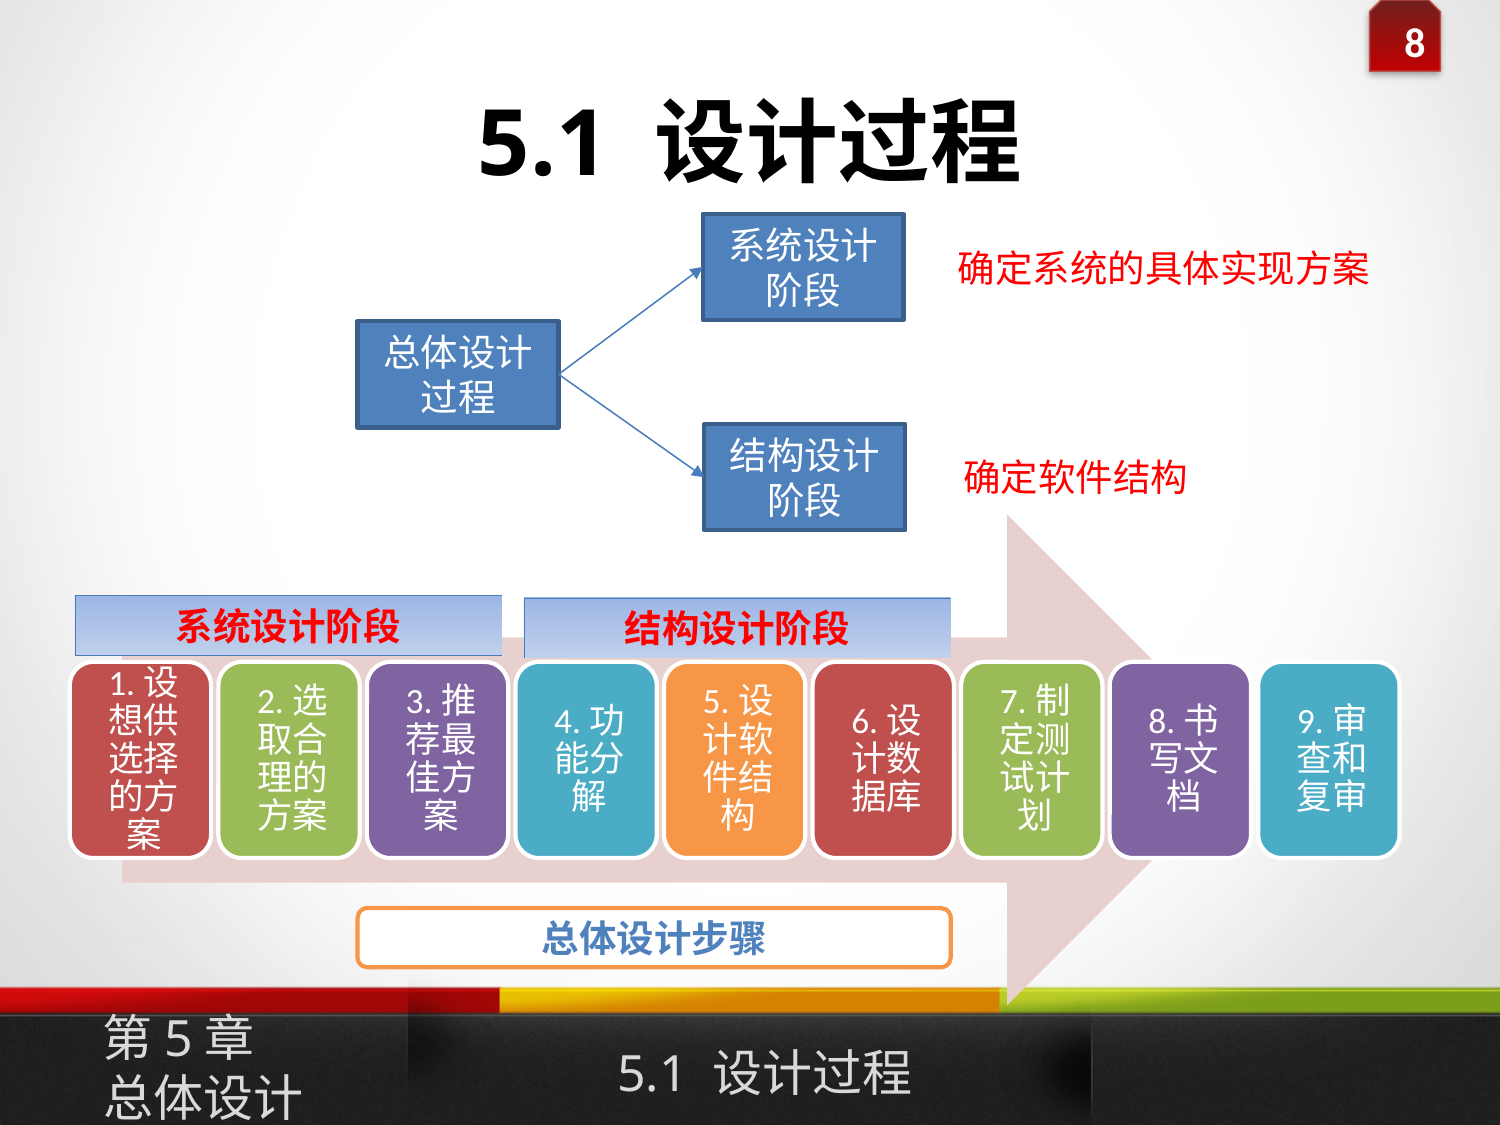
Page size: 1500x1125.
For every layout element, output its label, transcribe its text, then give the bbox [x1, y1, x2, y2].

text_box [69, 514, 1400, 1006]
text_box 系统设计阶段 [701, 212, 906, 322]
text_box 结构设计阶段 [702, 422, 907, 513]
text_box 确定软件结构 [948, 446, 1204, 507]
text_box 总体设计过程 [355, 319, 553, 430]
picture [0, 0, 1500, 1125]
text_box 5.1 设计过程 [458, 1032, 1073, 1111]
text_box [558, 373, 705, 478]
text_box 确定系统的具体实现方案 [943, 237, 1386, 298]
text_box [558, 266, 704, 373]
text_box 第5章 总体设计 [0, 1027, 408, 1106]
title 5.1 设计过程 [74, 44, 1426, 233]
